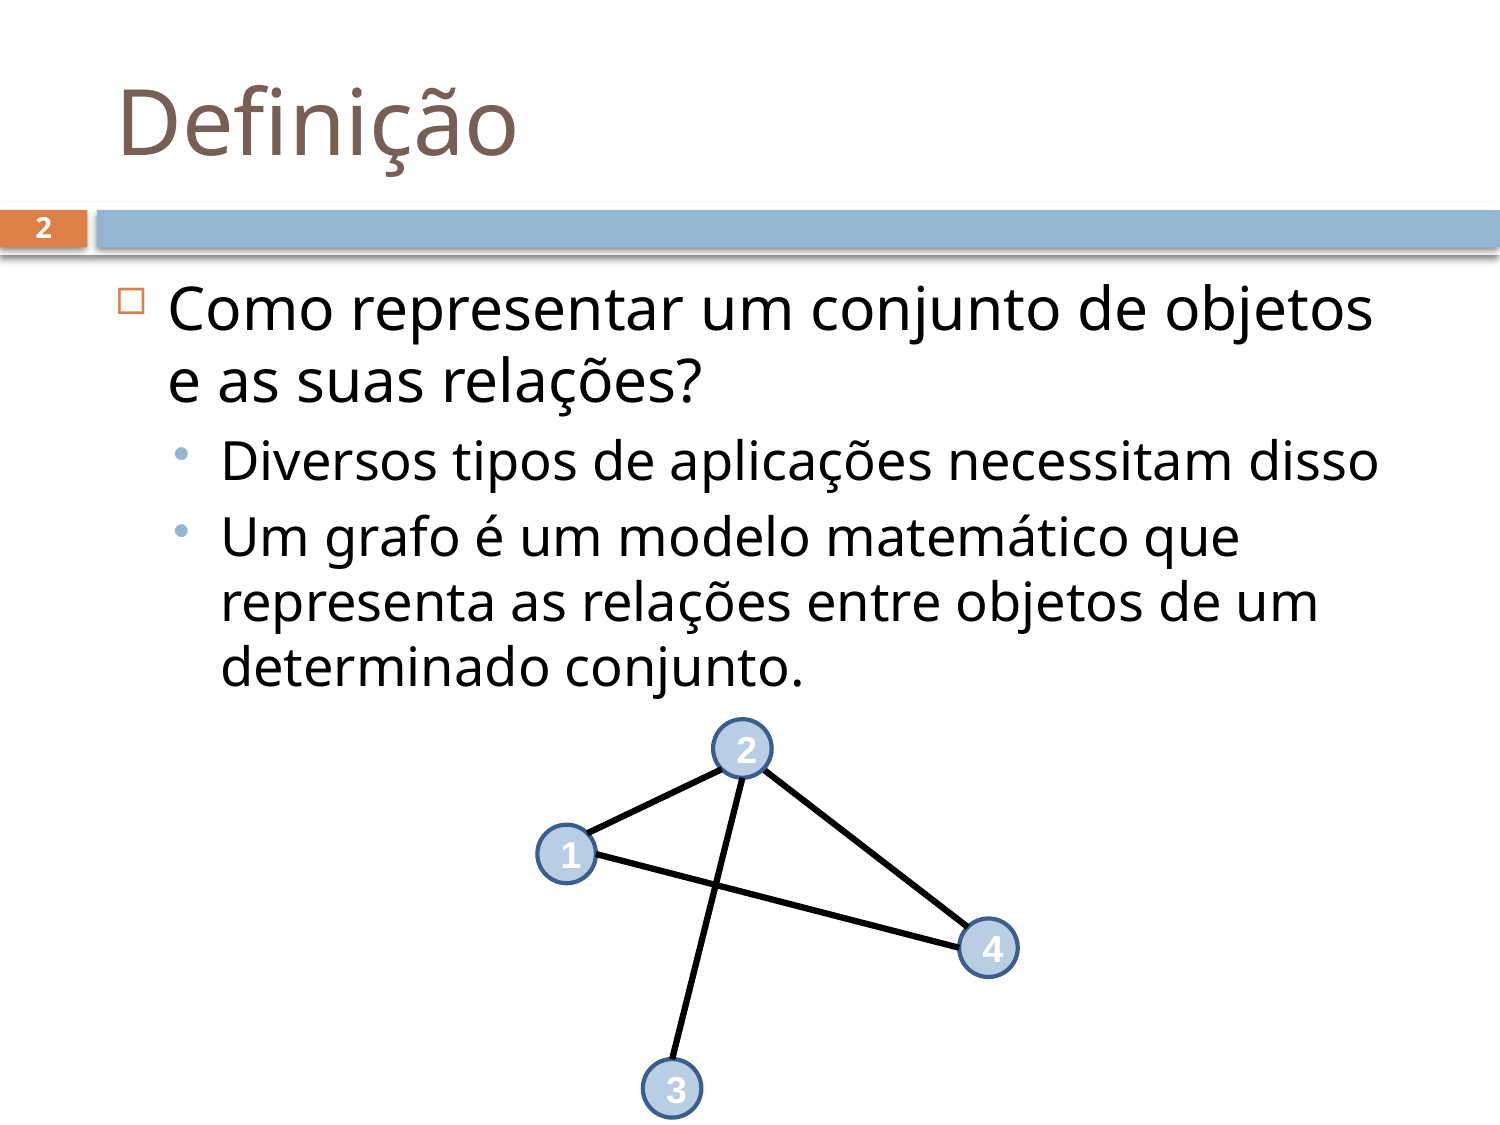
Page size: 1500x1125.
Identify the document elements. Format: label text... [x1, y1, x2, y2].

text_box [786, 745, 945, 852]
text_box 4 [960, 918, 1018, 978]
list Como representar um conjunto de objetos e as suas relações? Diversos tipos de aplicações necessitam disso Um grafo é um modelo matemático que representa as relações entre objetos de um determinado conjunto. [100, 262, 1438, 1000]
text_box 2 [713, 719, 772, 778]
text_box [671, 958, 743, 1060]
title Definição [100, 37, 1438, 200]
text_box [595, 853, 960, 948]
text_box 1 [537, 824, 596, 884]
slide_number 2 [0, 208, 88, 249]
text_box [671, 777, 743, 852]
text_box 3 [642, 1059, 702, 1118]
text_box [622, 733, 687, 852]
